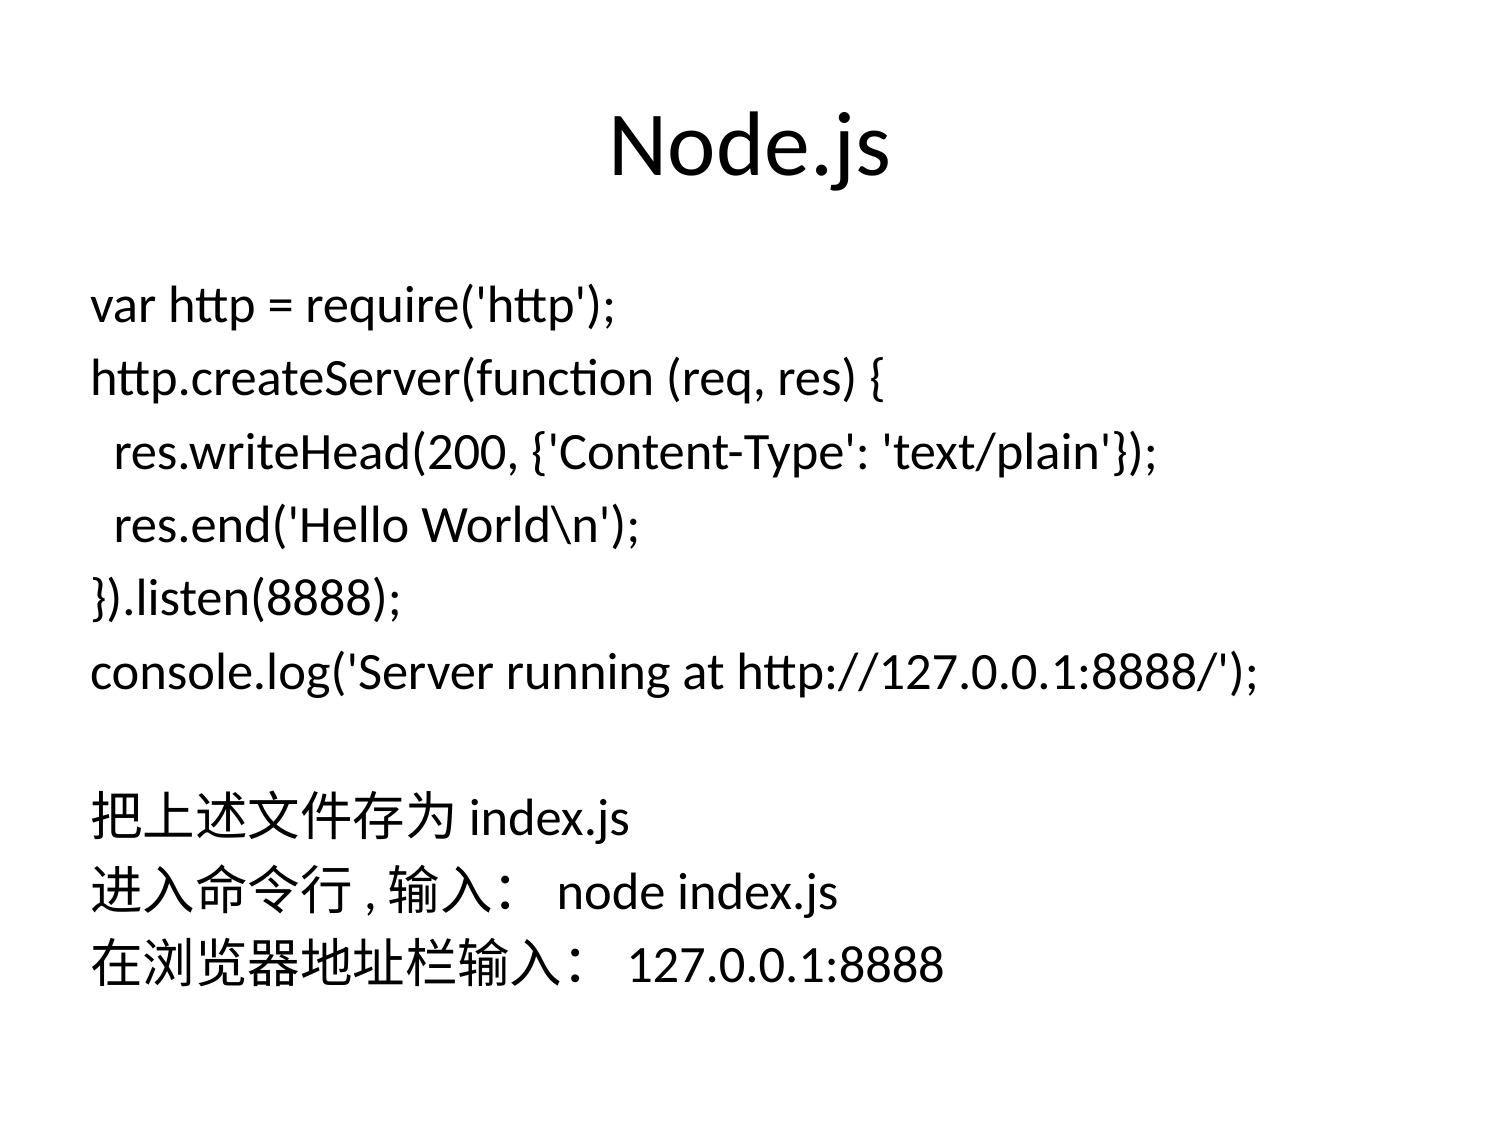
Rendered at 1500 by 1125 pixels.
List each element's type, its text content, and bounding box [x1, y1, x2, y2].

list var http = require('http'); http.createServer(function (req, res) { res.writeHead(200, {'Content-Type': 'text/plain'}); res.end('Hello World\n'); }).listen(8888); console.log('Server running at http://127.0.0.1:8888/'); 把上述文件存为index.js 进入命令行,输入：node index.js 在浏览器地址栏输入：127.0.0.1:8888 [75, 262, 1425, 1005]
title Node.js [75, 45, 1425, 233]
